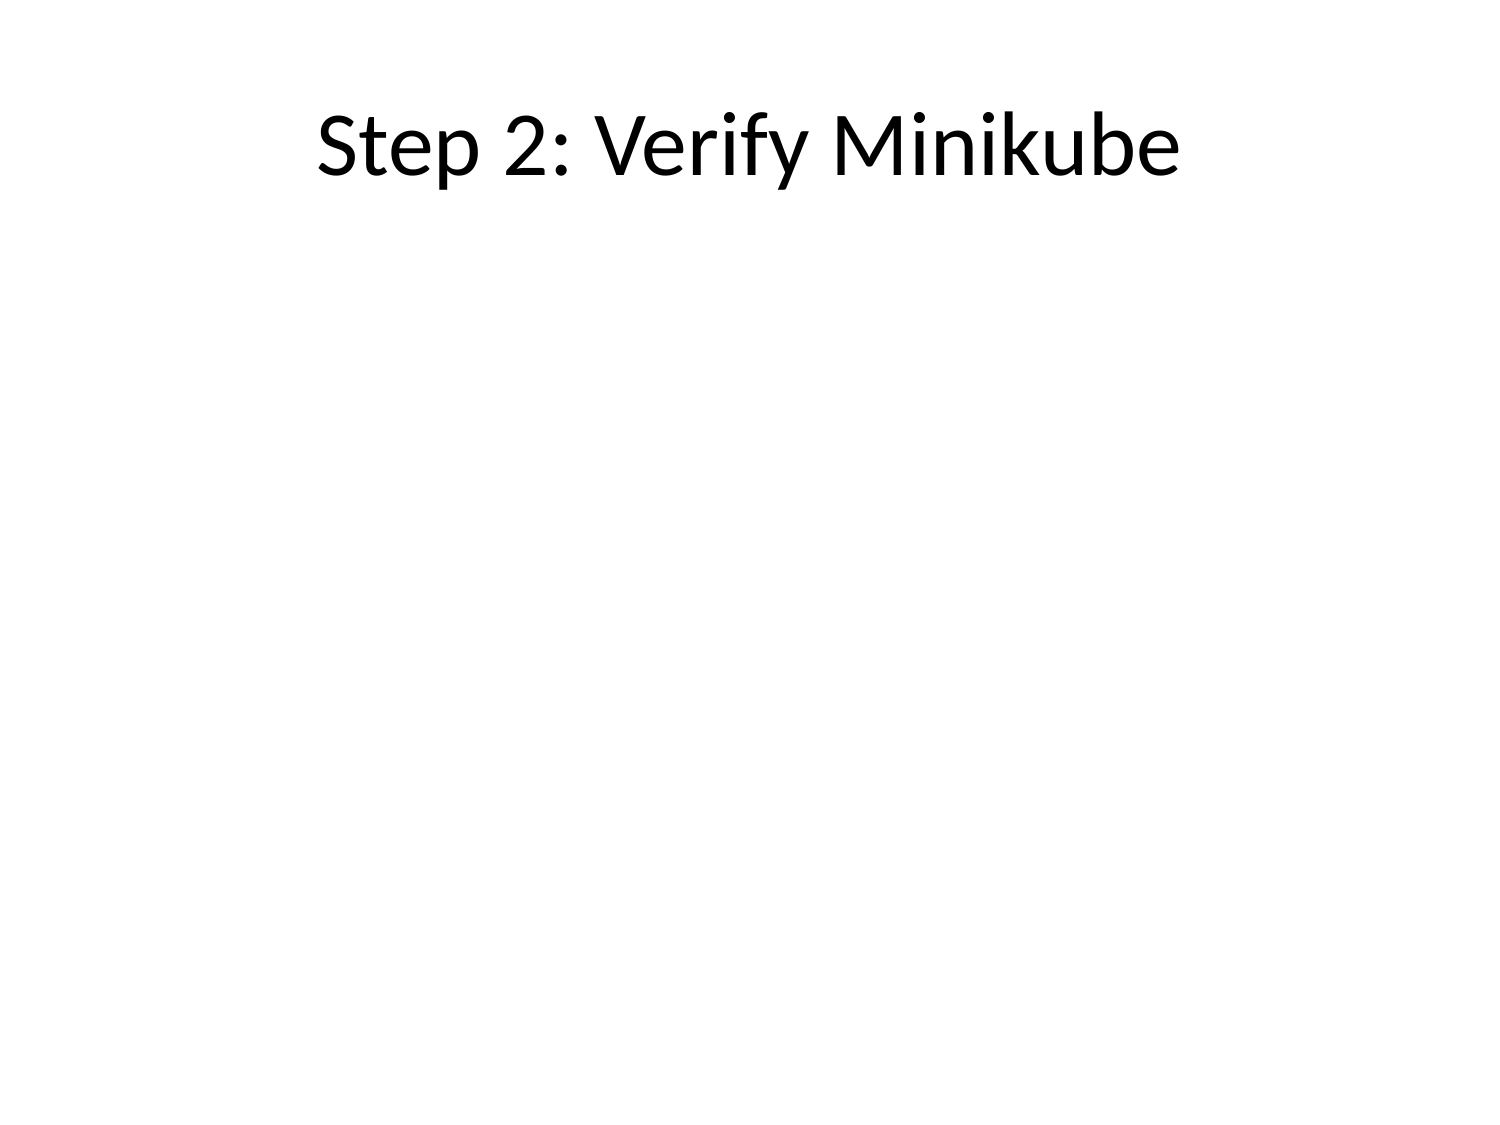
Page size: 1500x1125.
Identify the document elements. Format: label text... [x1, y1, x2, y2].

title Step 2: Verify Minikube [75, 45, 1425, 233]
